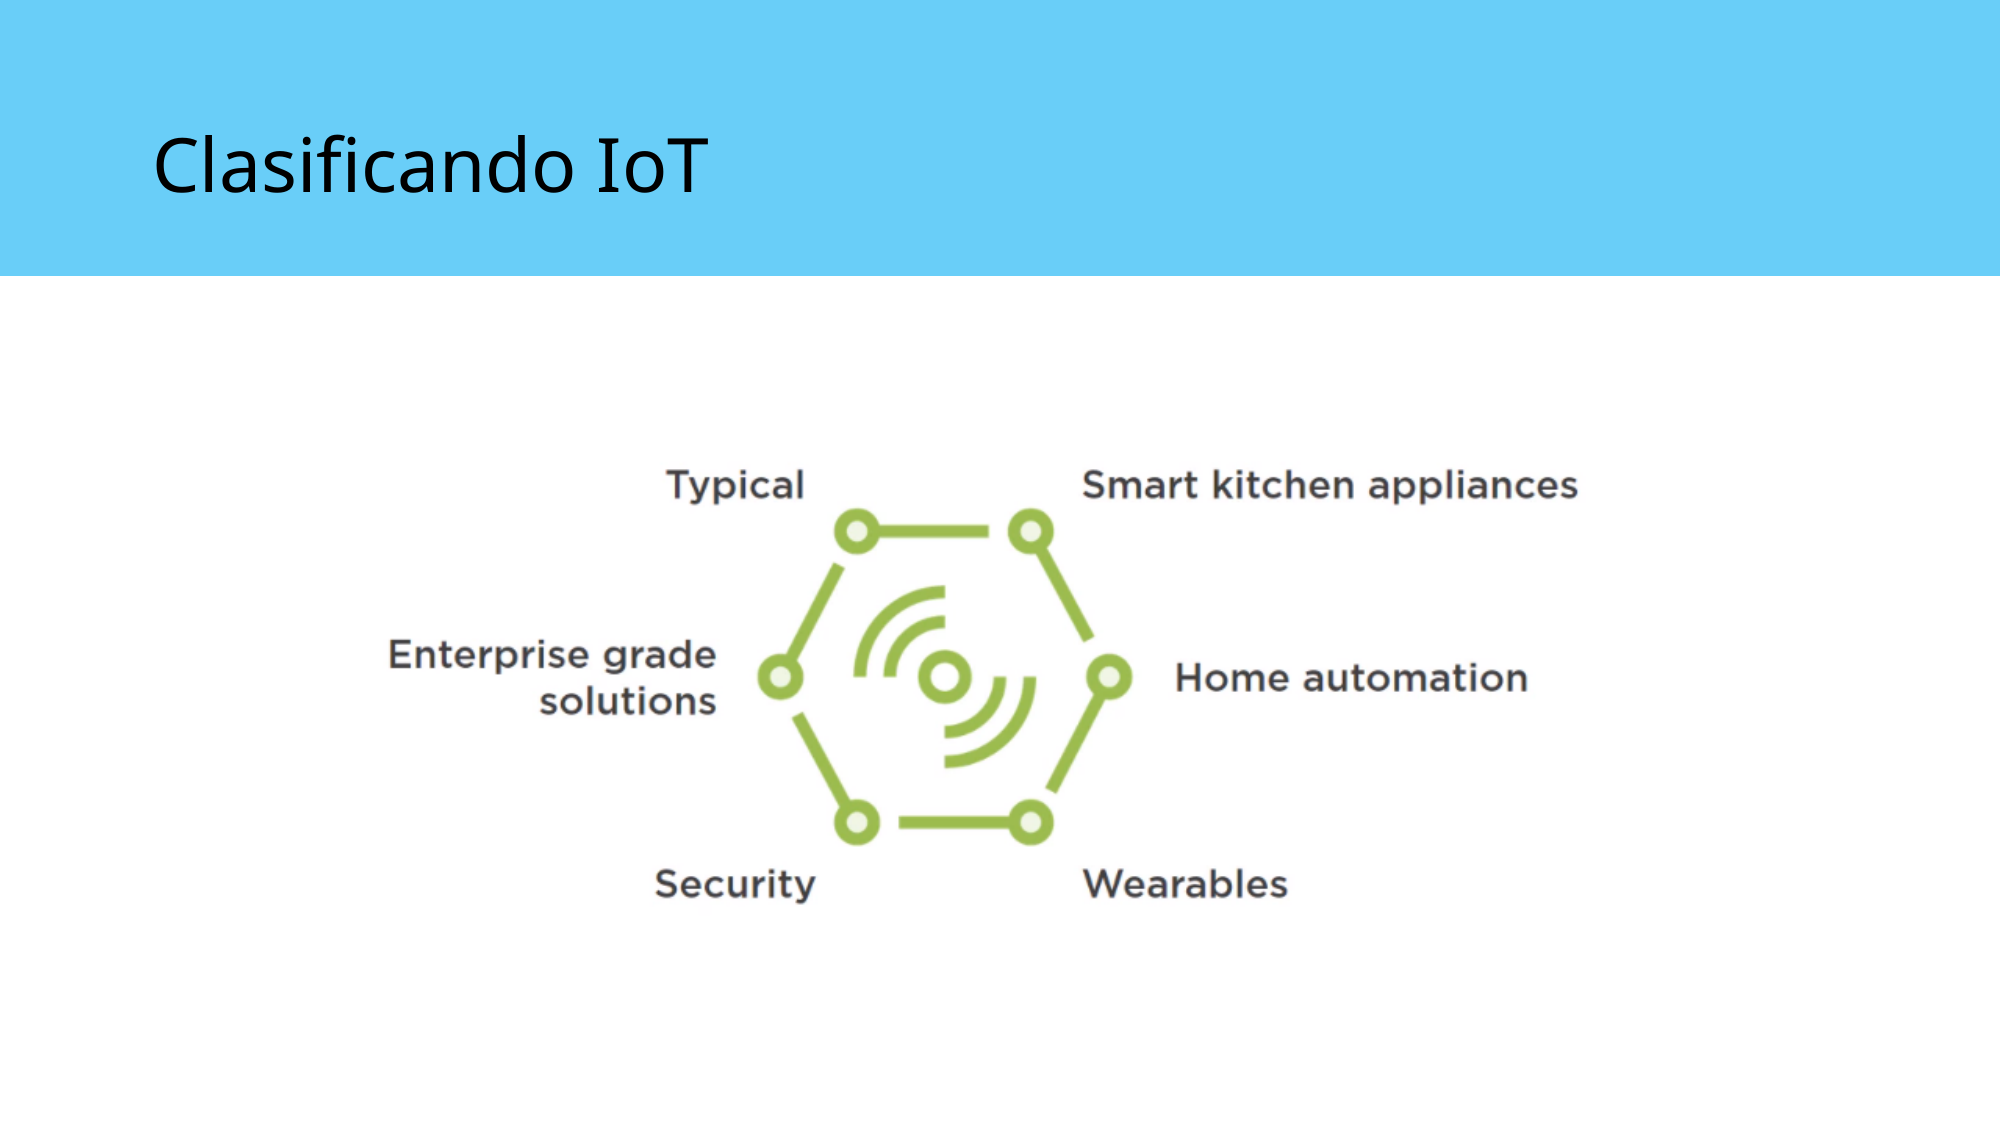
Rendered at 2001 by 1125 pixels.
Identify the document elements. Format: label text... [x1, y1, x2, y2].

picture [339, 396, 1601, 947]
picture [0, 0, 2000, 276]
title Clasificando IoT [137, 59, 1863, 278]
